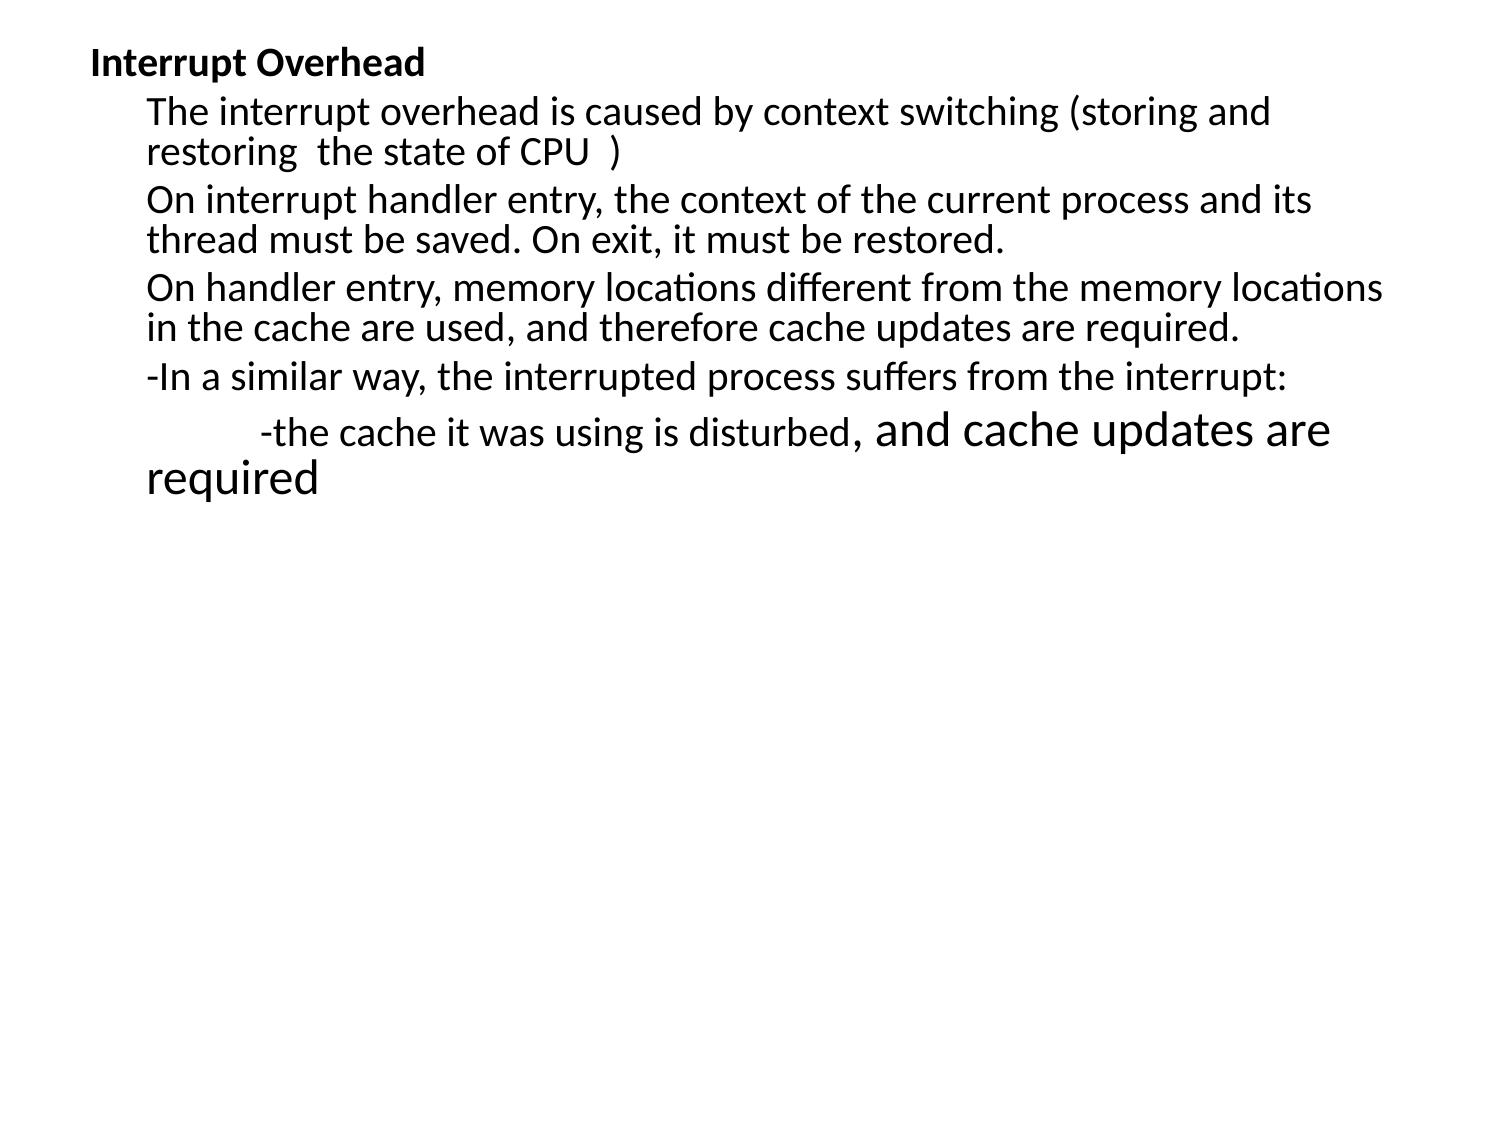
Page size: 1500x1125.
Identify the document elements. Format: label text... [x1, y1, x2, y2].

list Interrupt Overhead The interrupt overhead is caused by context switching (storing and restoring the state of CPU ) On interrupt handler entry, the context of the current process and its thread must be saved. On exit, it must be restored. On handler entry, memory locations different from the memory locations in the cache are used, and therefore cache updates are required. -In a similar way, the interrupted process suffers from the interrupt: -the cache it was using is disturbed, and cache updates are required [75, 37, 1425, 1088]
